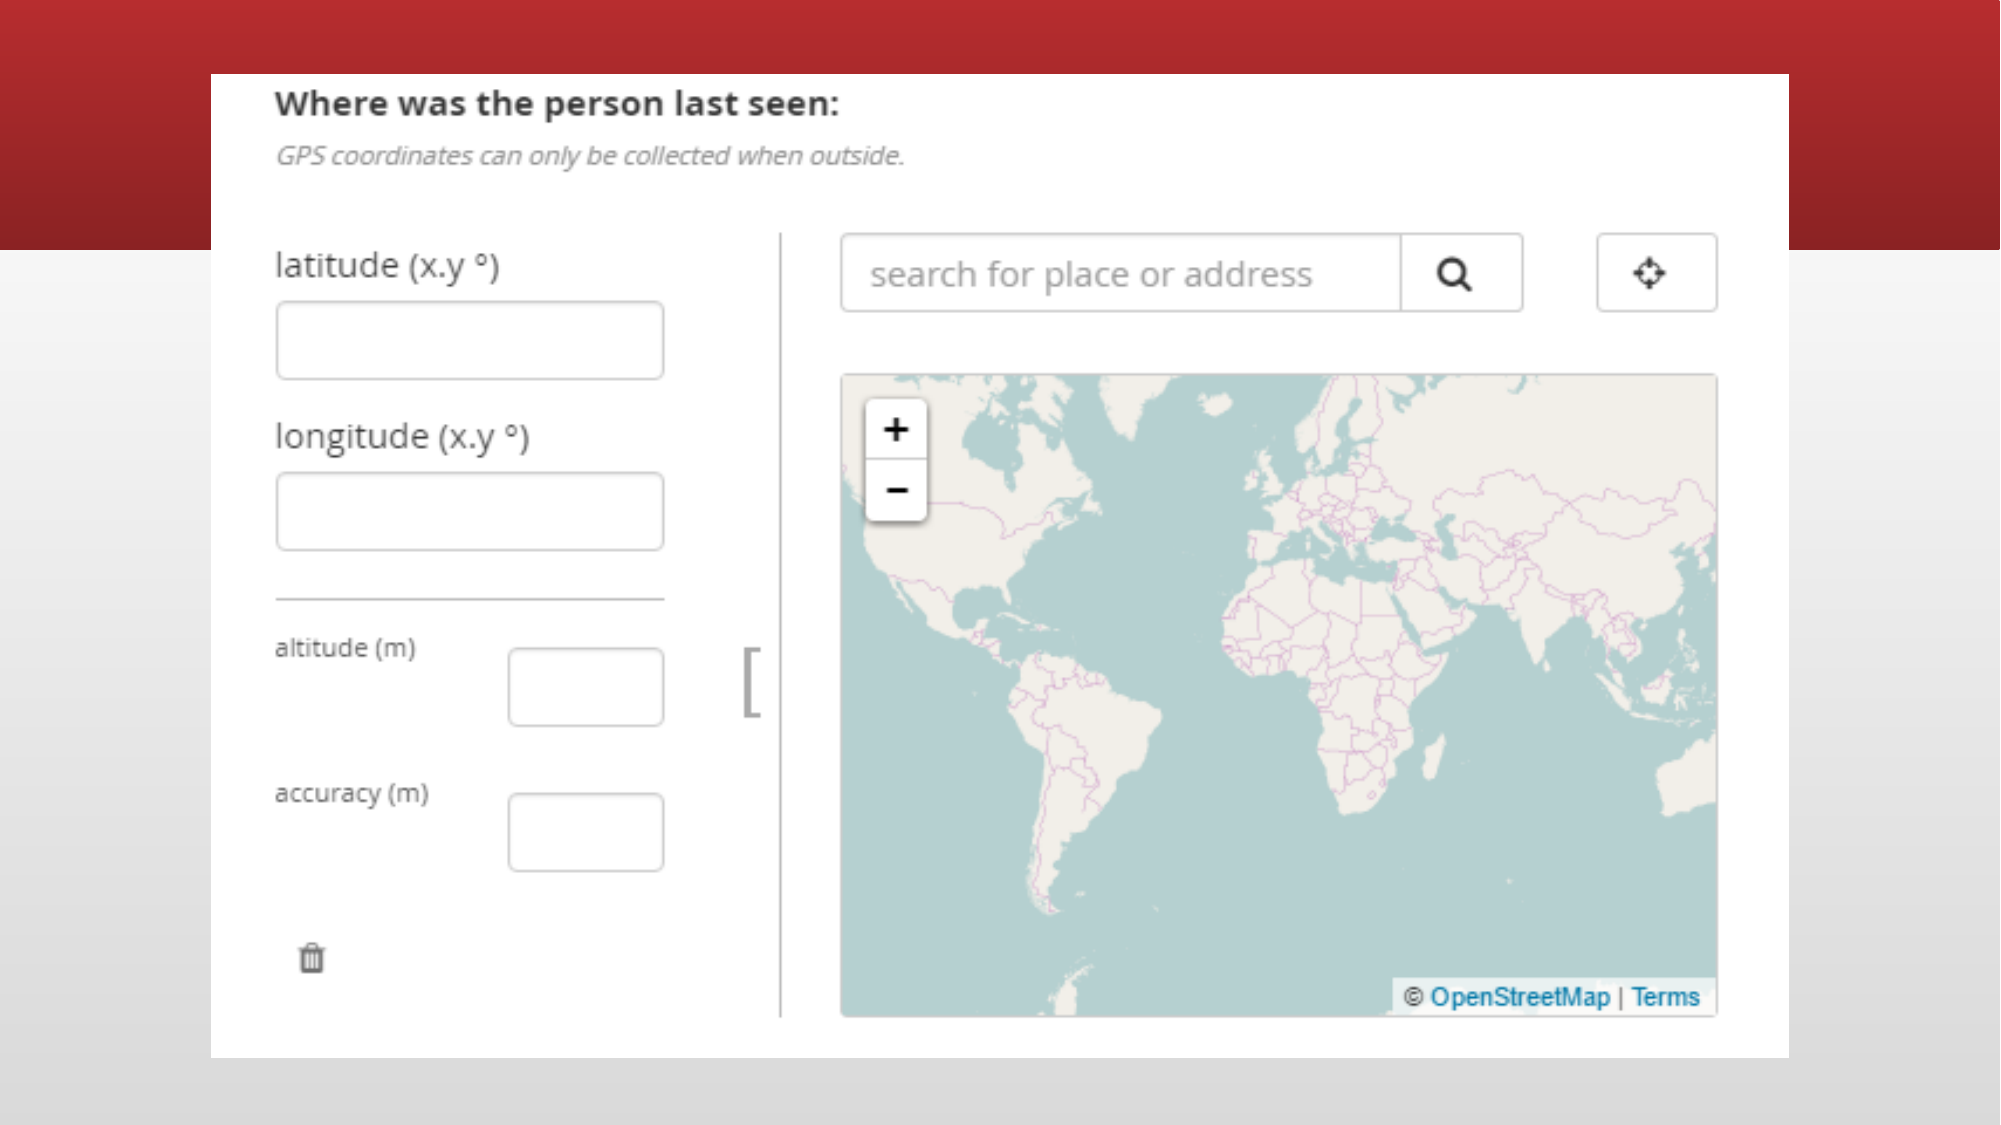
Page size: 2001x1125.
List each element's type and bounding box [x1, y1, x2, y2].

list [211, 74, 1789, 1058]
